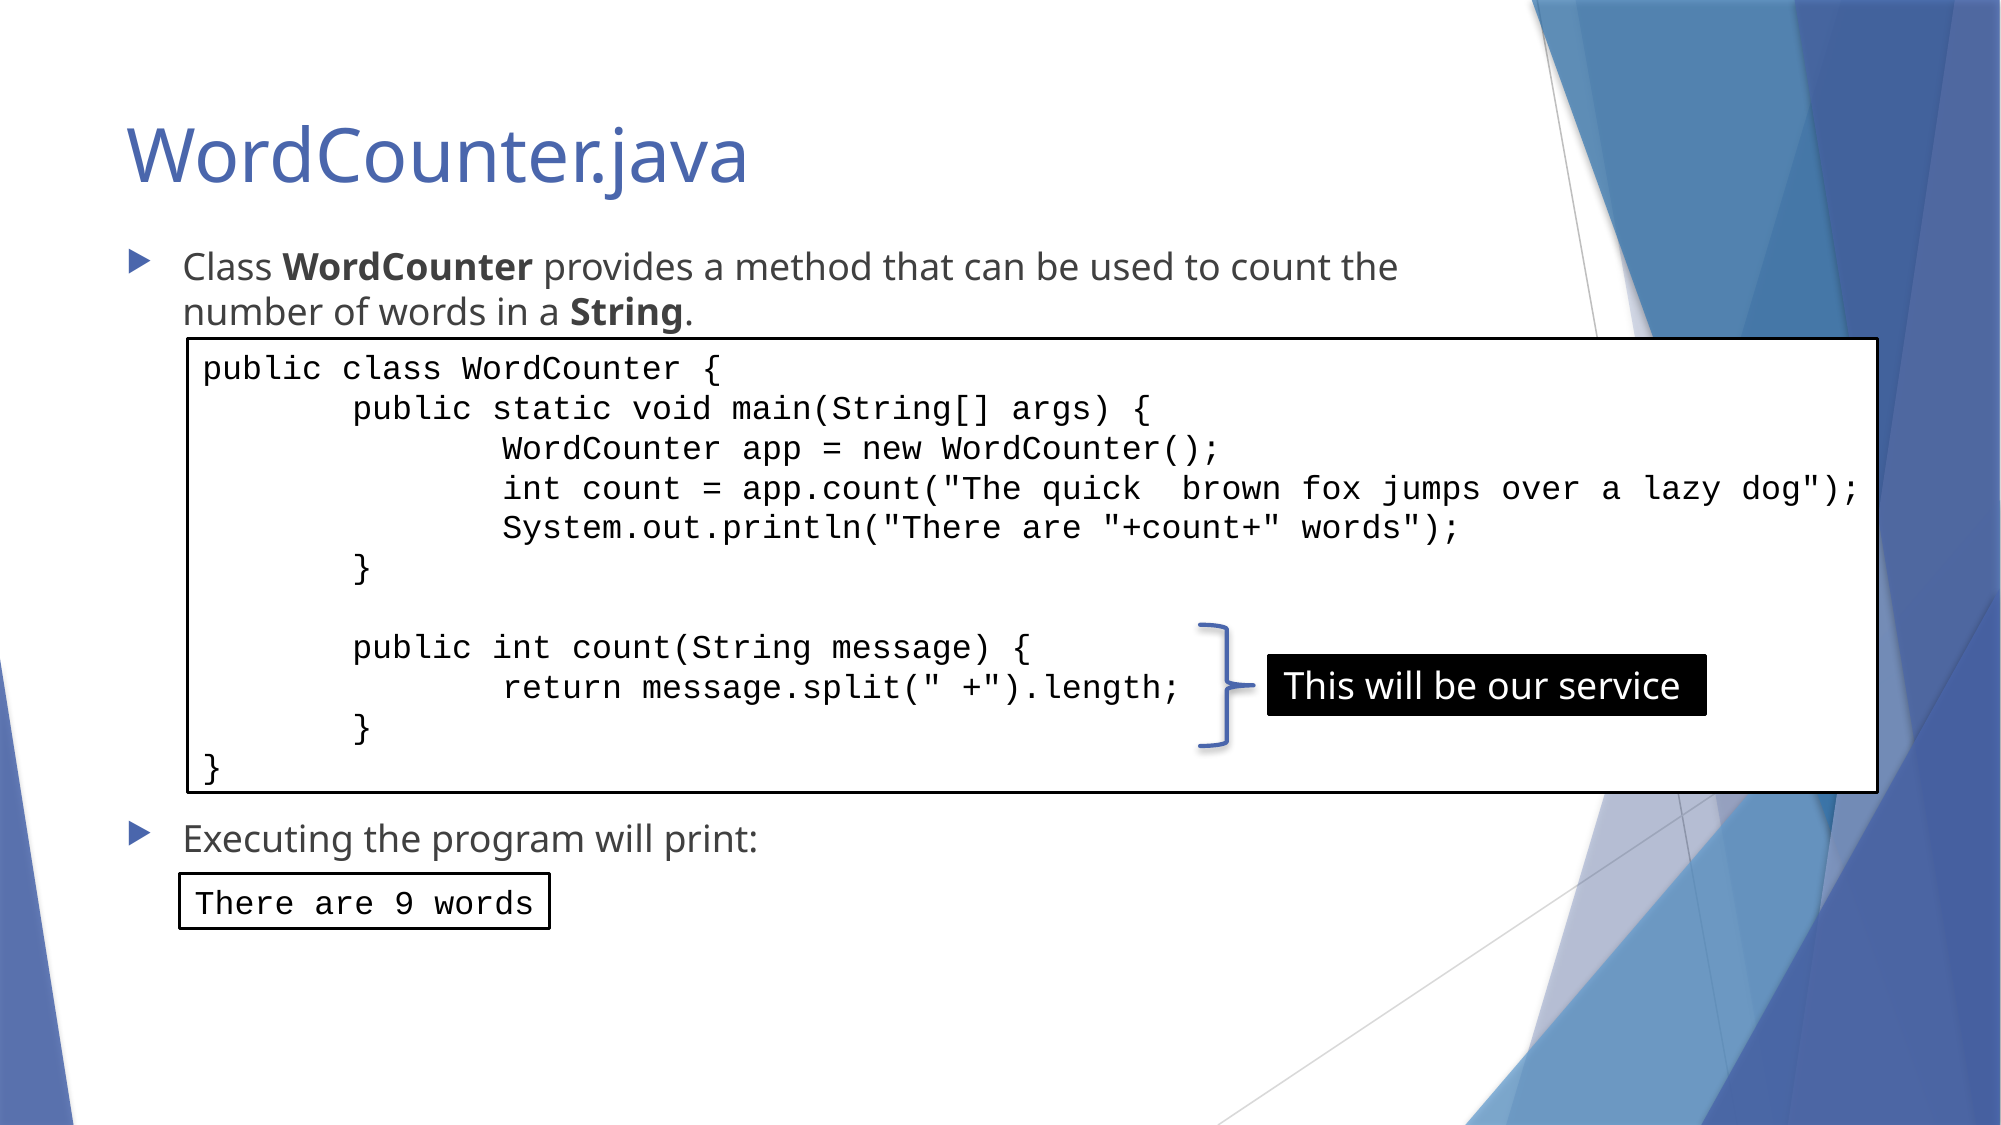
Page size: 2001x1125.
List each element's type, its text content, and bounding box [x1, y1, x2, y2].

text_box public class WordCounter { public static void main(String[] args) { WordCounter app = new WordCounter(); int count = app.count("The quick brown fox jumps over a lazy dog"); System.out.println("There are "+count+" words"); } public int count(String message) { return message.split(" +").length; } } [186, 337, 1879, 794]
text_box There are 9 words [178, 872, 551, 930]
title WordCounter.java [111, 99, 1522, 221]
text_box This will be our service [1267, 654, 1707, 716]
text_box [1197, 622, 1256, 749]
list Class WordCounter provides a method that can be used to count the number of words in a String. Executing the program will print: [111, 235, 1522, 991]
